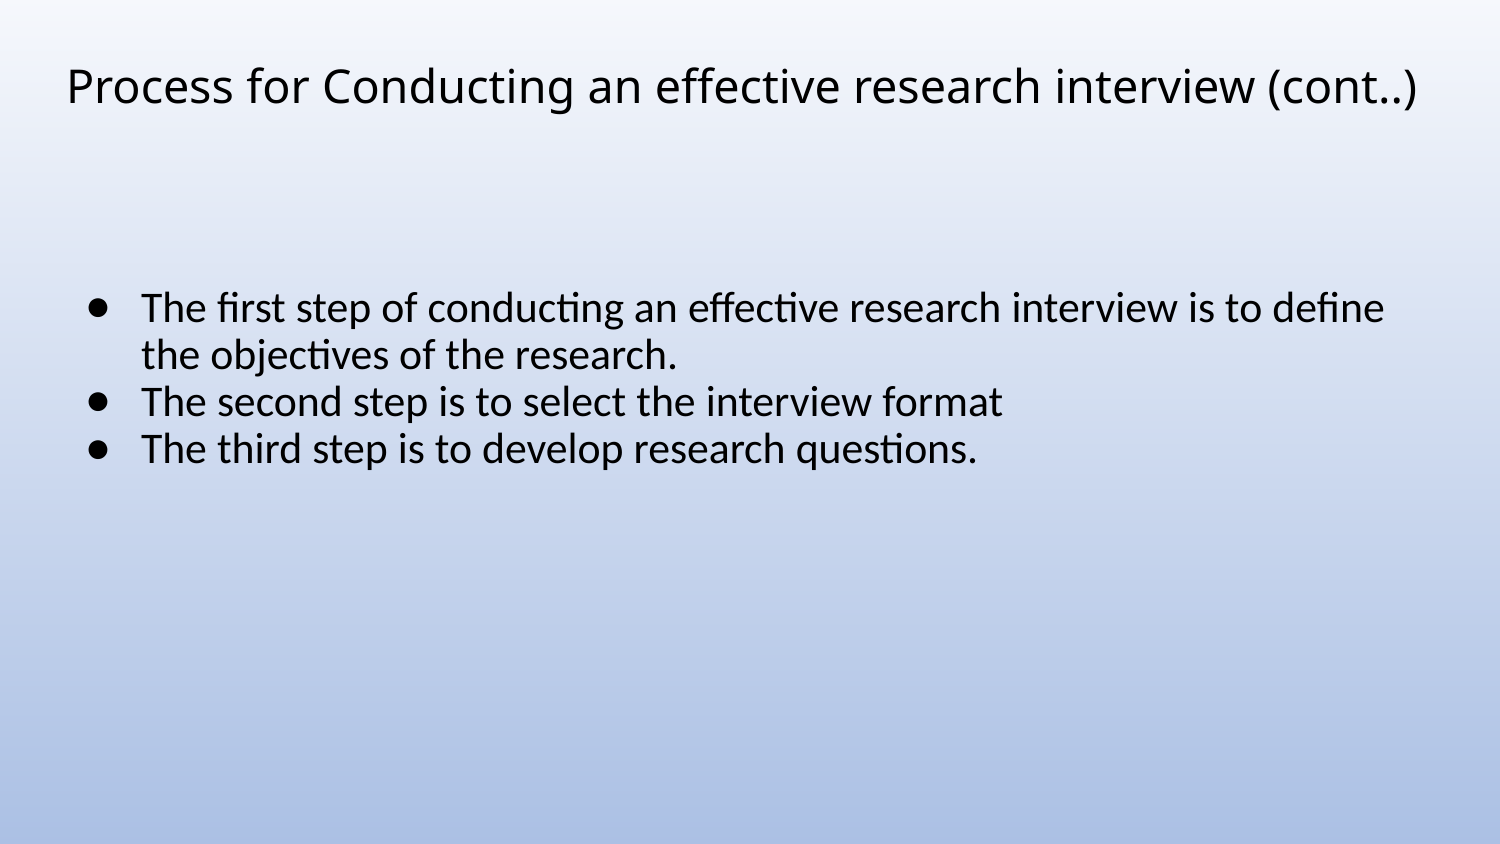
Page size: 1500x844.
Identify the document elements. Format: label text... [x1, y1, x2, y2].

title Process for Conducting an effective research interview (cont..) [51, 48, 1449, 180]
list The first step of conducting an effective research interview is to define the objectives of the research. The second step is to select the interview format The third step is to develop research questions. [51, 269, 1449, 750]
